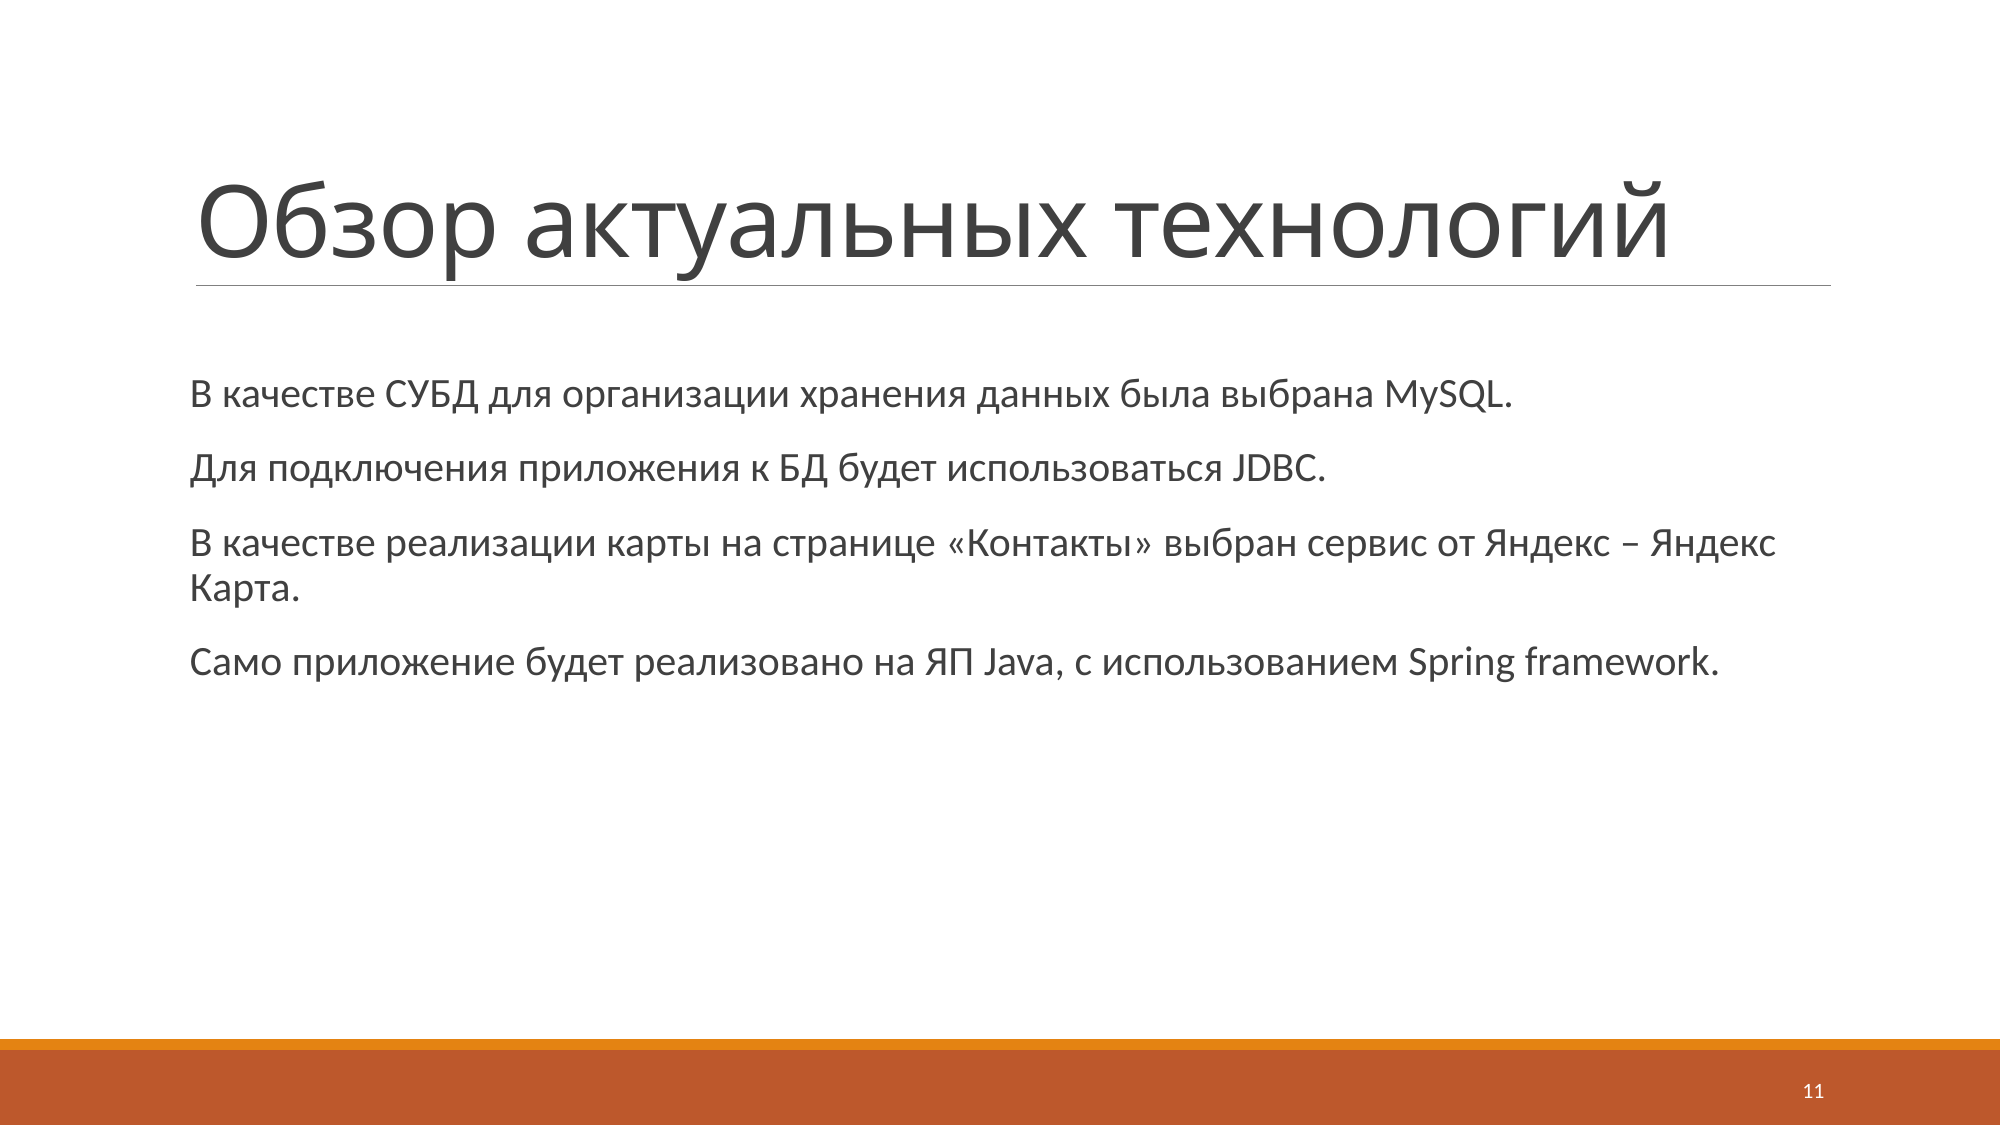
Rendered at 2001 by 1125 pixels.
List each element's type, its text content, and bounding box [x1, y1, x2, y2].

title Обзор актуальных технологий [180, 47, 1830, 285]
slide_number 11 [1624, 1059, 1840, 1120]
list В качестве СУБД для организации хранения данных была выбрана MySQL. Для подключения приложения к БД будет использоваться JDBC. В качестве реализации карты на странице «Контакты» выбран сервис от Яндекс – Яндекс Карта. Само приложение будет реализовано на ЯП Java, с использованием Spring framework. [174, 364, 1825, 966]
